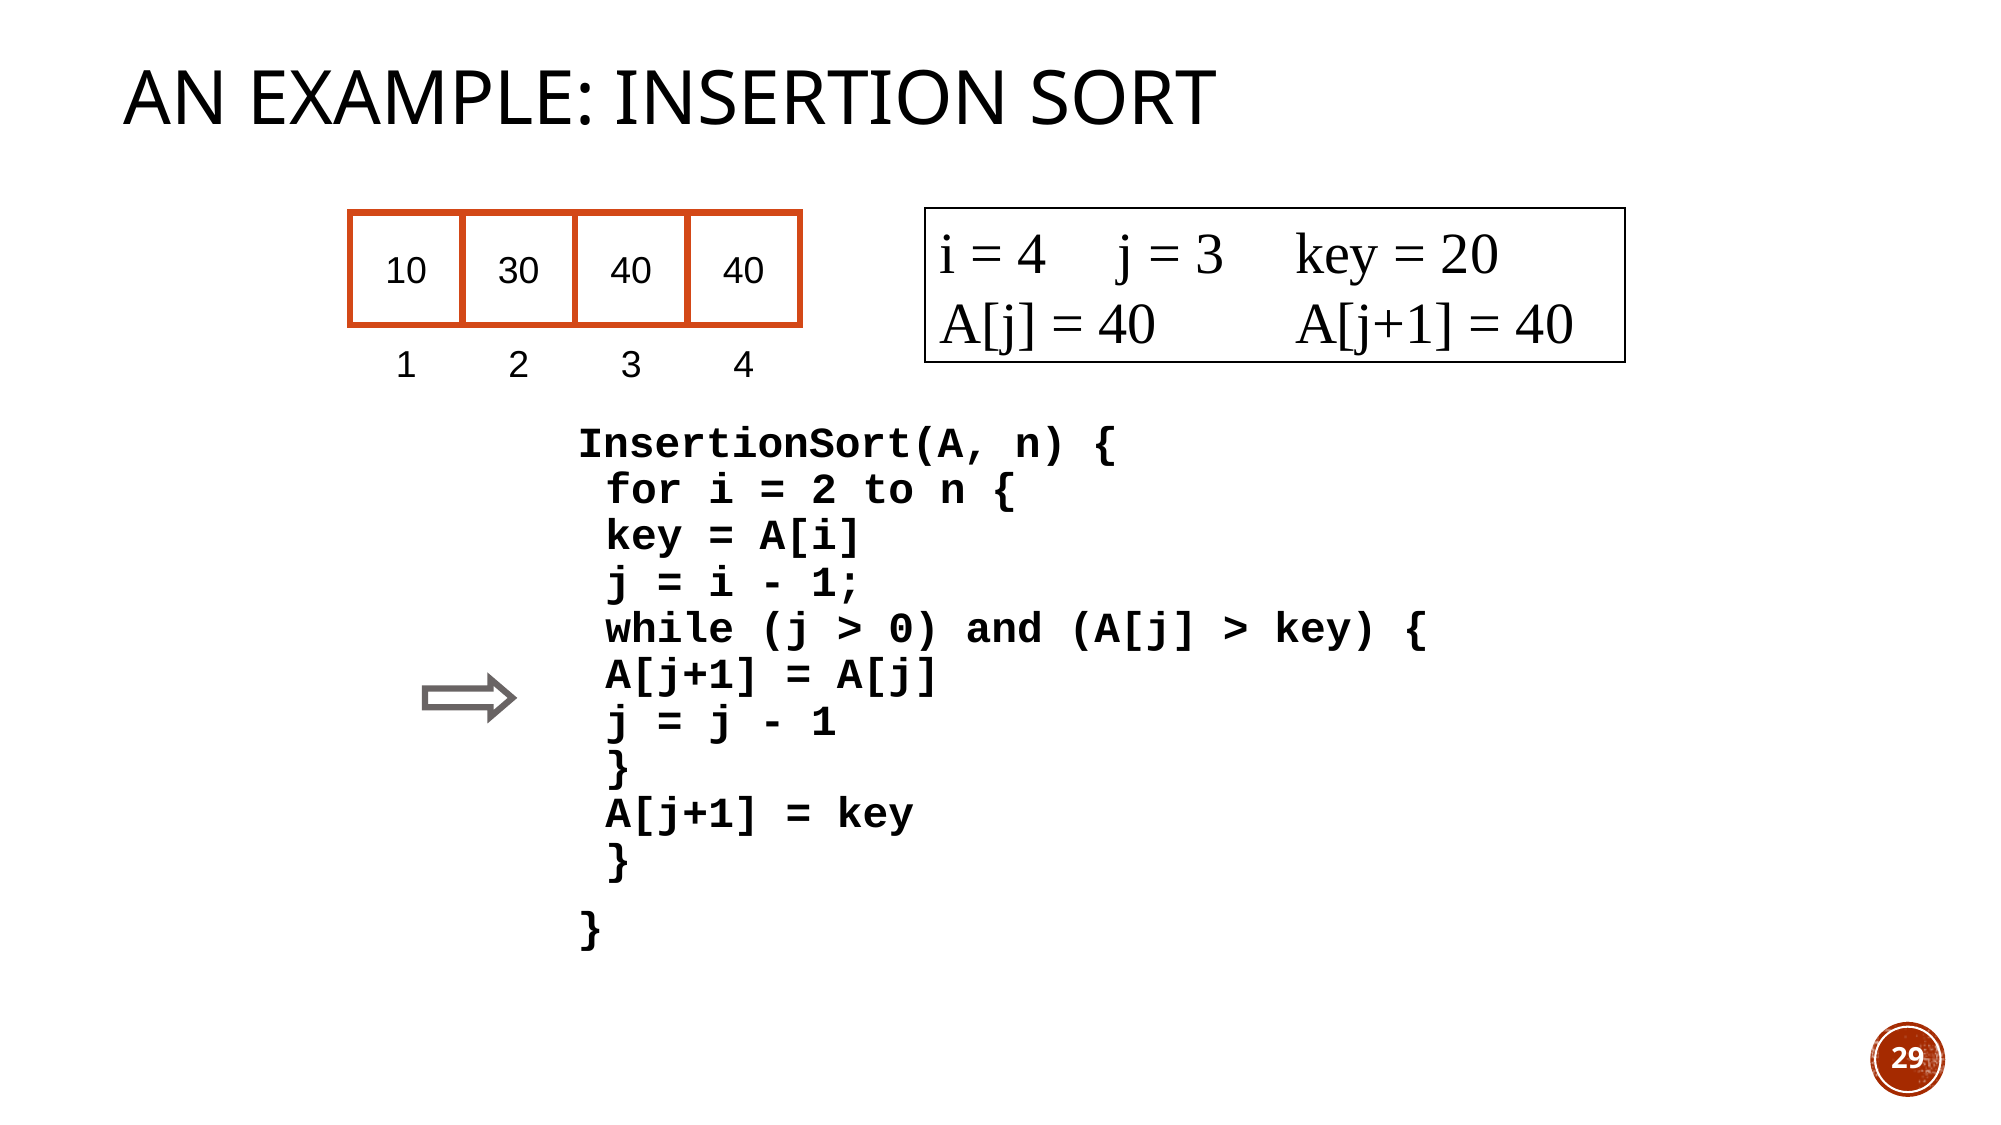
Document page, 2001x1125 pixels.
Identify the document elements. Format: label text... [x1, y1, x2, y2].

text_box 40 [687, 212, 800, 325]
text_box 30 [462, 212, 575, 325]
title An Example: Insertion Sort [108, 0, 1759, 232]
slide_number 29 [1855, 1028, 1961, 1089]
text_box 10 [350, 212, 462, 325]
text_box [424, 679, 513, 717]
list InsertionSort(A, n) { for i = 2 to n { key = A[i] j = i - 1; while (j > 0) and (A[j] > key) { A[j+1] = A[j] j = j - 1 } A[j+1] = key } } [562, 412, 1675, 963]
text_box 2 [462, 337, 575, 388]
text_box 1 [350, 337, 462, 388]
text_box 40 [575, 212, 687, 325]
text_box 4 [687, 337, 800, 388]
text_box i = 4 j = 3 key = 20 A[j] = 40 A[j+1] = 40 [924, 207, 1625, 363]
text_box 3 [575, 337, 687, 388]
